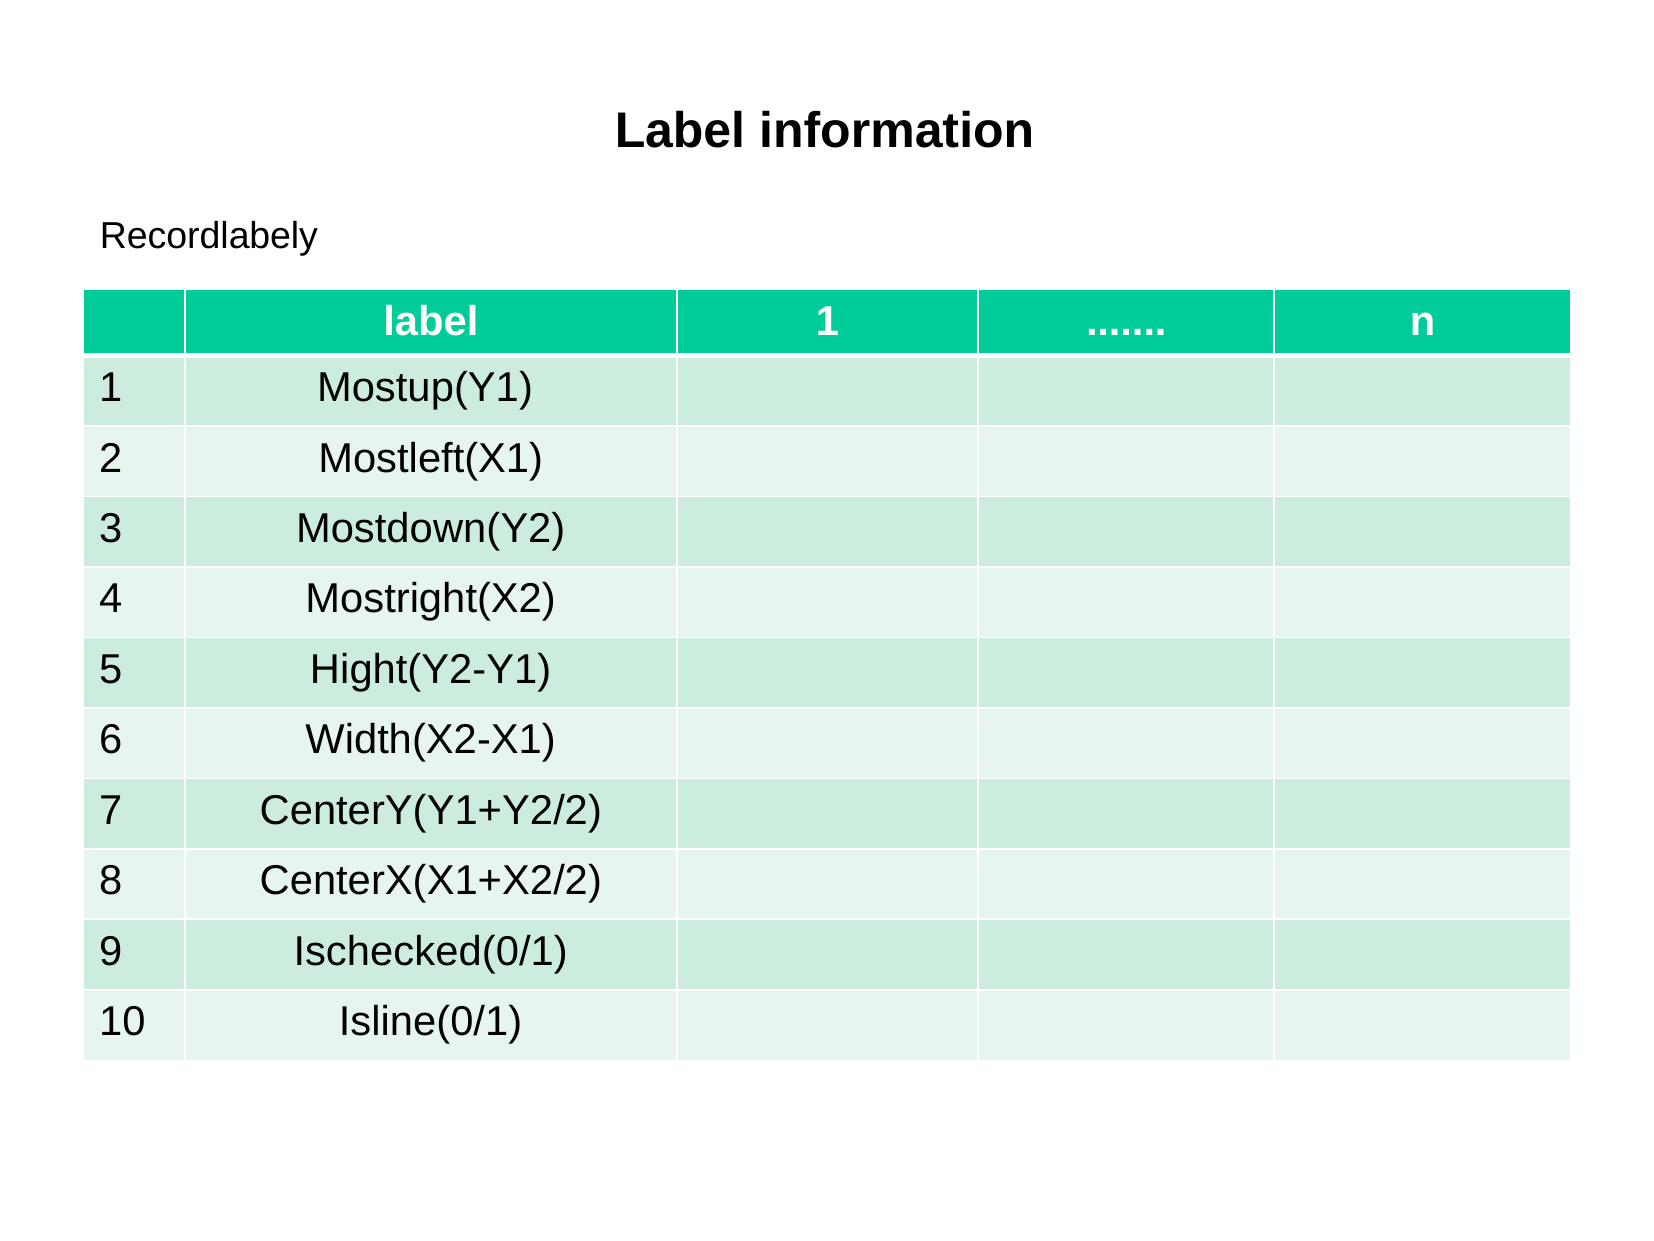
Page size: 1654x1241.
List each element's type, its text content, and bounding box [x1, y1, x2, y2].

table_cell [1275, 709, 1570, 778]
table_cell 3 [84, 497, 184, 566]
table_cell 1 [84, 358, 184, 425]
table_cell [1275, 850, 1570, 918]
table_cell [1275, 568, 1570, 637]
table_cell [678, 497, 977, 566]
table_cell [678, 779, 977, 848]
table_cell [979, 568, 1273, 637]
table_cell [979, 638, 1273, 707]
table_header 1 [678, 290, 977, 353]
table_cell [979, 709, 1273, 778]
table_cell [678, 568, 977, 637]
table_cell 4 [84, 568, 184, 637]
table_cell [979, 427, 1273, 496]
table_header [84, 290, 184, 353]
table_cell Hight(Y2-Y1) [186, 638, 676, 707]
table_cell Mostdown(Y2) [186, 497, 676, 566]
table_cell [1275, 427, 1570, 496]
text_box Label information [600, 95, 1065, 166]
table_cell [979, 779, 1273, 848]
table_cell [1275, 991, 1570, 1060]
table_cell 10 [84, 991, 184, 1060]
table_cell 9 [84, 920, 184, 989]
table_cell [1275, 497, 1570, 566]
table_cell Ischecked(0/1) [186, 920, 676, 989]
table_cell [678, 991, 977, 1060]
table_header label [186, 290, 676, 353]
table_cell [1275, 638, 1570, 707]
table_cell [678, 427, 977, 496]
table_cell [979, 850, 1273, 918]
table_header ....... [979, 290, 1273, 353]
table_cell [678, 920, 977, 989]
table_cell [1275, 358, 1570, 425]
table_cell [678, 358, 977, 425]
table_cell [1275, 779, 1570, 848]
table_cell [678, 709, 977, 778]
table_cell Mostleft(X1) [186, 427, 676, 496]
table_cell [678, 638, 977, 707]
table_cell Isline(0/1) [186, 991, 676, 1060]
table_cell [979, 920, 1273, 989]
table_cell CenterY(Y1+Y2/2) [186, 779, 676, 848]
table_cell [1275, 920, 1570, 989]
table_cell 8 [84, 850, 184, 918]
table_cell Mostright(X2) [186, 568, 676, 637]
table_header n [1275, 290, 1570, 353]
table_cell 7 [84, 779, 184, 848]
text_box Recordlabely [85, 207, 365, 265]
table_cell 5 [84, 638, 184, 707]
table_cell 6 [84, 709, 184, 778]
table_cell [979, 497, 1273, 566]
table_cell 2 [84, 427, 184, 496]
table_cell Width(X2-X1) [186, 709, 676, 778]
table_cell Mostup(Y1) [186, 358, 676, 425]
table_cell [678, 850, 977, 918]
table_cell [979, 991, 1273, 1060]
table_cell [979, 358, 1273, 425]
table_cell CenterX(X1+X2/2) [186, 850, 676, 918]
